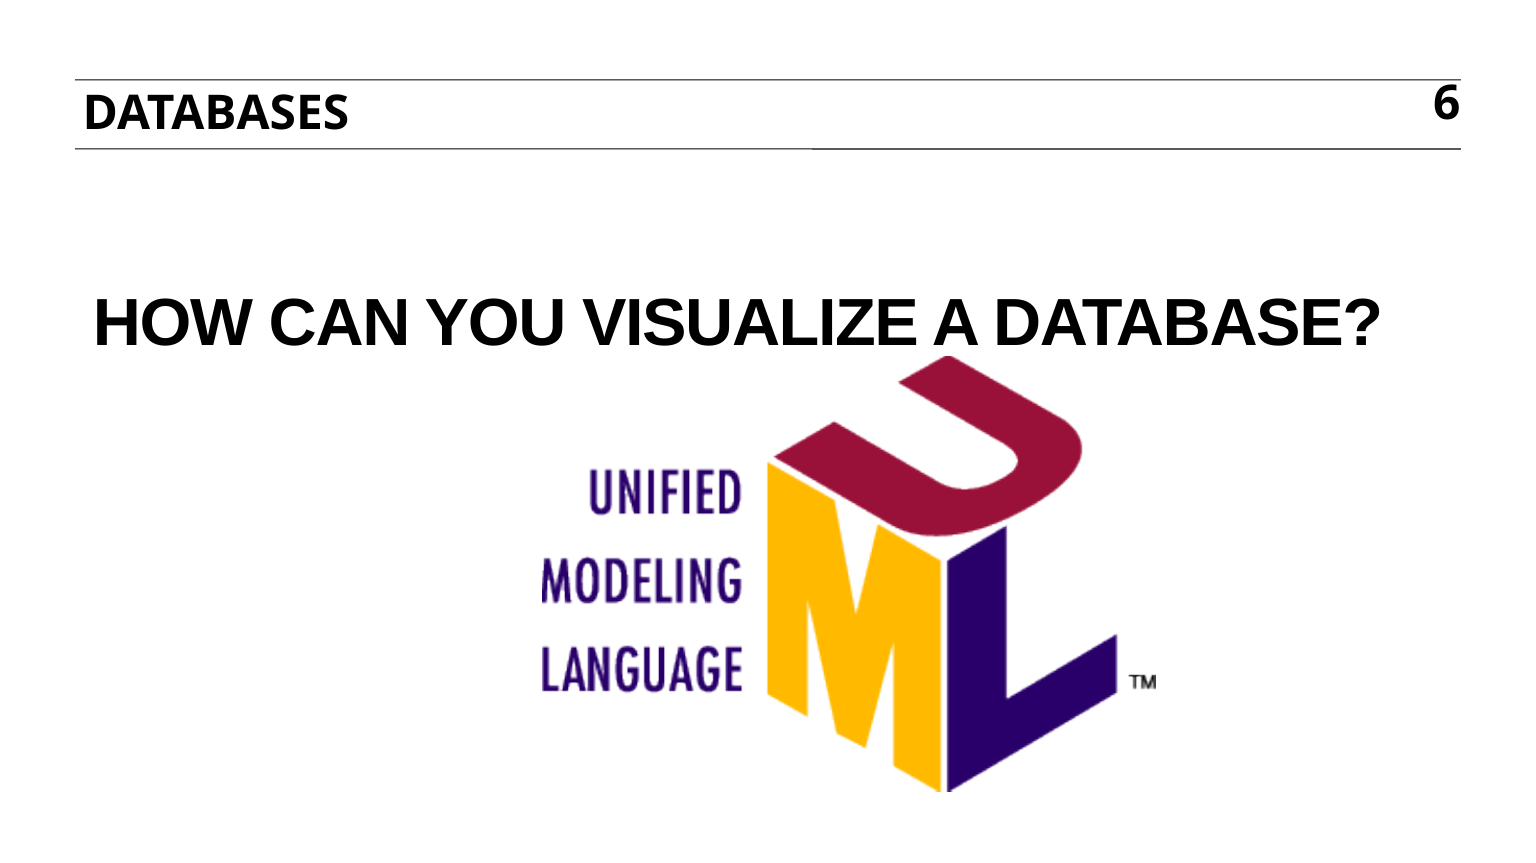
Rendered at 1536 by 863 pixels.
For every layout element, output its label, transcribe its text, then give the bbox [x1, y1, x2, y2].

list databases [67, 81, 1118, 132]
subtitle How can you visualize a database? [92, 193, 1456, 782]
slide_number 6 [1419, 86, 1461, 138]
picture [542, 356, 1156, 792]
